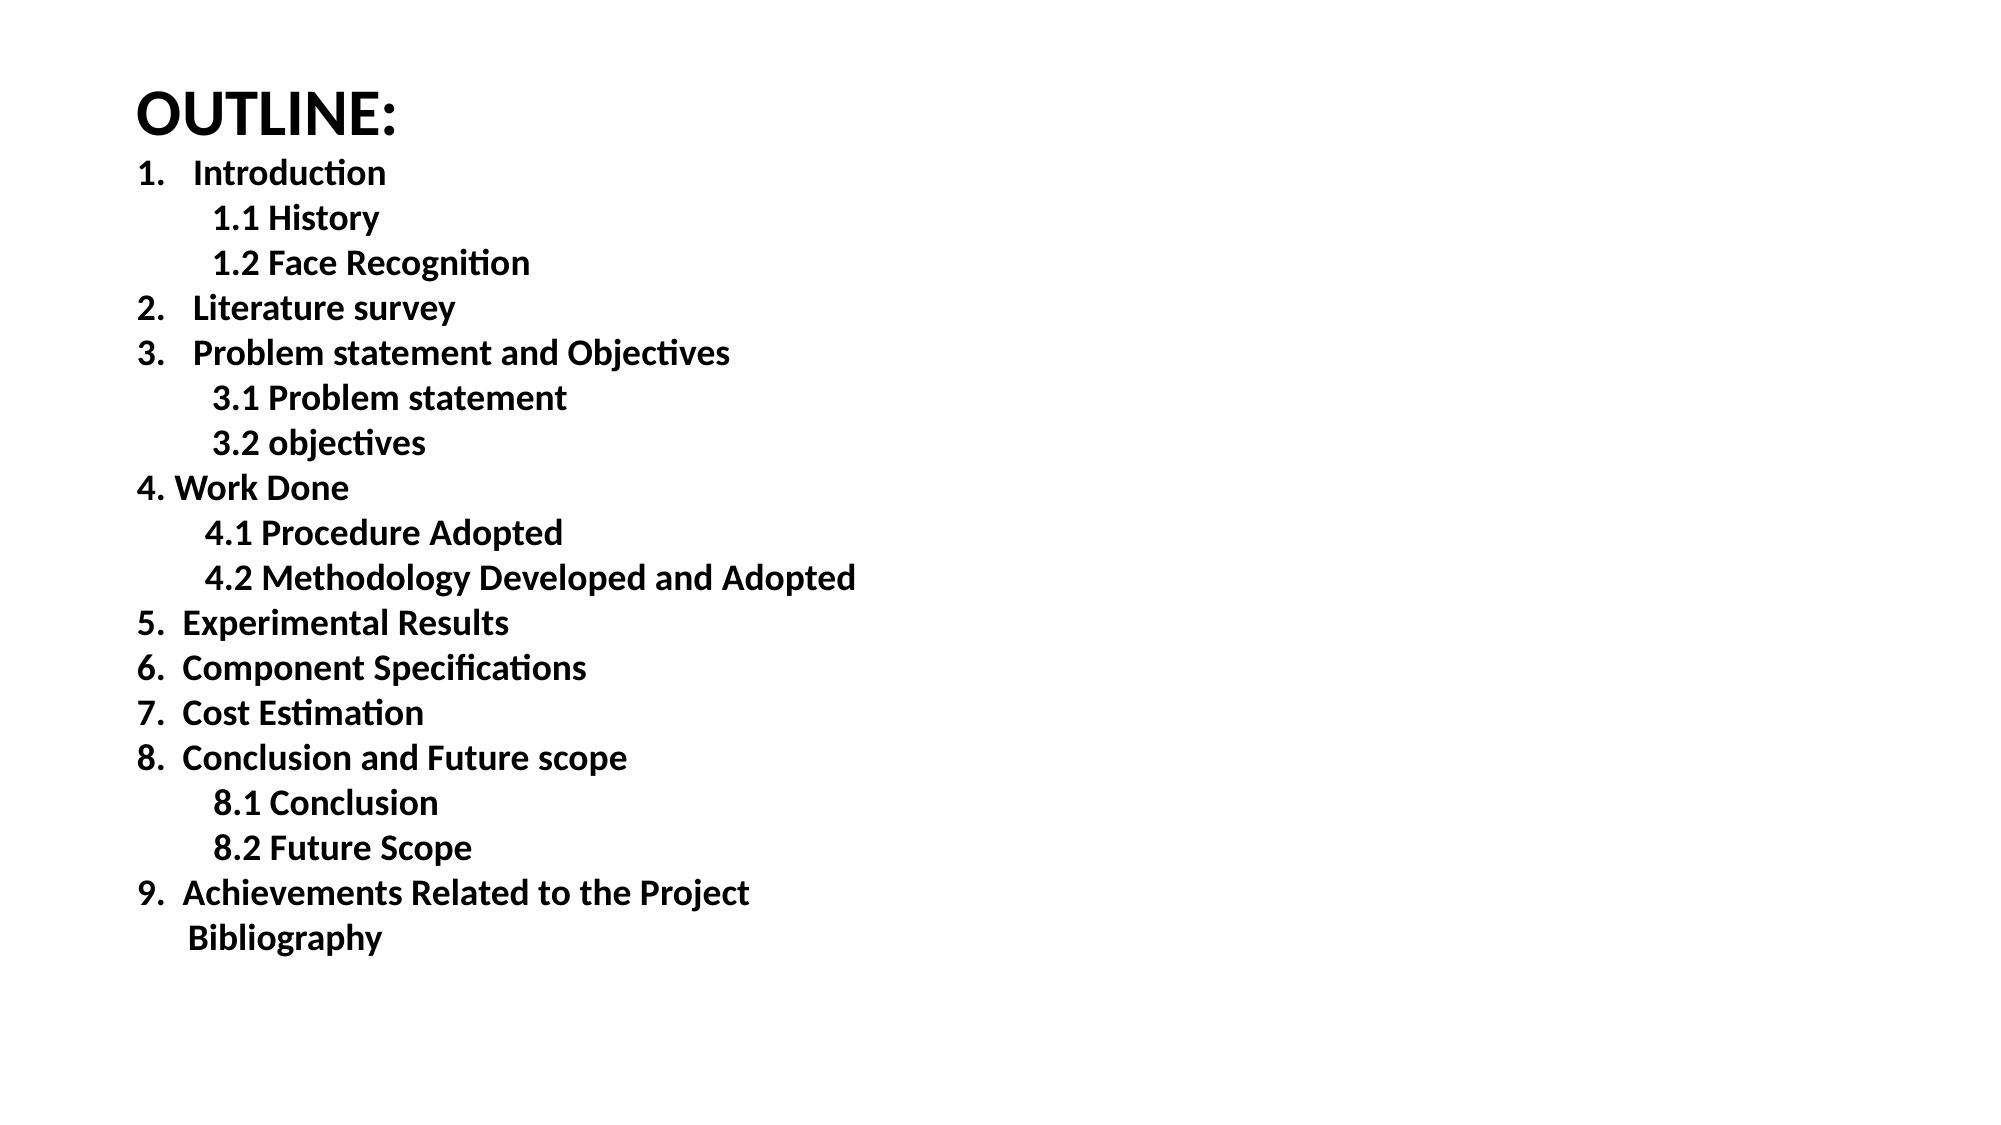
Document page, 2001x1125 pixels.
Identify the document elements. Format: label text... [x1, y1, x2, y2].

text_box OUTLINE: Introduction 1.1 History 1.2 Face Recognition Literature survey Problem statement and Objectives 3.1 Problem statement 3.2 objectives 4. Work Done 4.1 Procedure Adopted 4.2 Methodology Developed and Adopted 5. Experimental Results 6. Component Specifications 7. Cost Estimation 8. Conclusion and Future scope 8.1 Conclusion 8.2 Future Scope 9. Achievements Related to the Project Bibliography [122, 60, 1555, 966]
